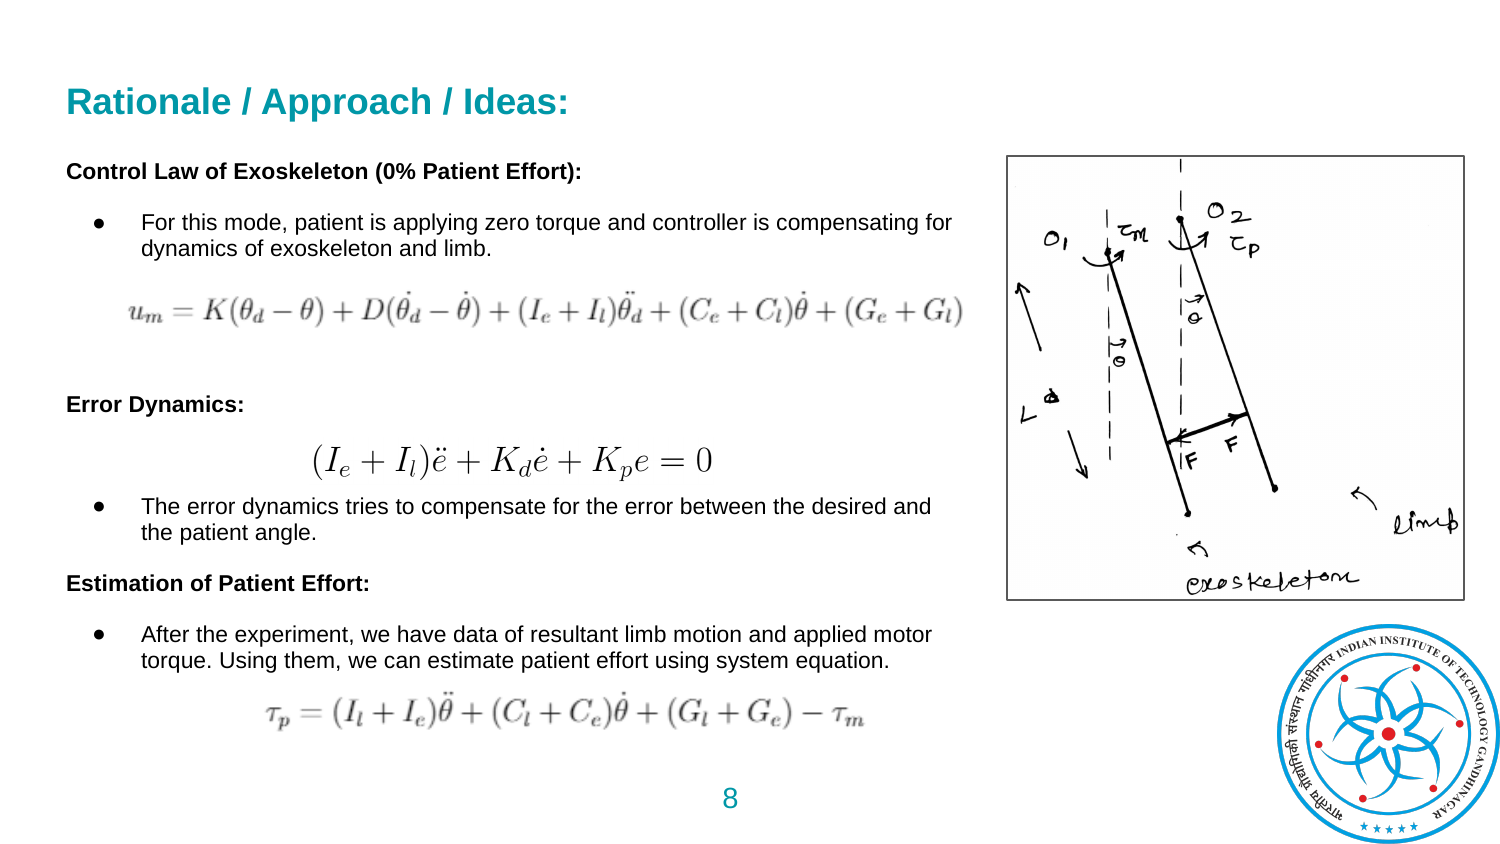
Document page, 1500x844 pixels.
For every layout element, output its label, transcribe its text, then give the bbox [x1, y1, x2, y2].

picture [1007, 156, 1464, 600]
text_box Control Law of Exoskeleton (0% Patient Effort): For this mode, patient is applying zero torque and controller is compensating for dynamics of exoskeleton and limb. Error Dynamics: The error dynamics tries to compensate for the error between the desired and the patient angle. Estimation of Patient Effort: After the experiment, we have data of resultant limb motion and applied motor torque. Using them, we can estimate patient effort using system equation. [51, 143, 972, 740]
list Rationale / Approach / Ideas: [51, 65, 1449, 132]
picture [1276, 739, 1373, 844]
picture [1405, 624, 1500, 717]
text_box 8 [689, 764, 772, 830]
picture [248, 689, 884, 748]
picture [308, 437, 714, 485]
picture [120, 282, 982, 341]
picture [1282, 629, 1495, 839]
picture [1404, 751, 1500, 844]
picture [1276, 624, 1373, 729]
